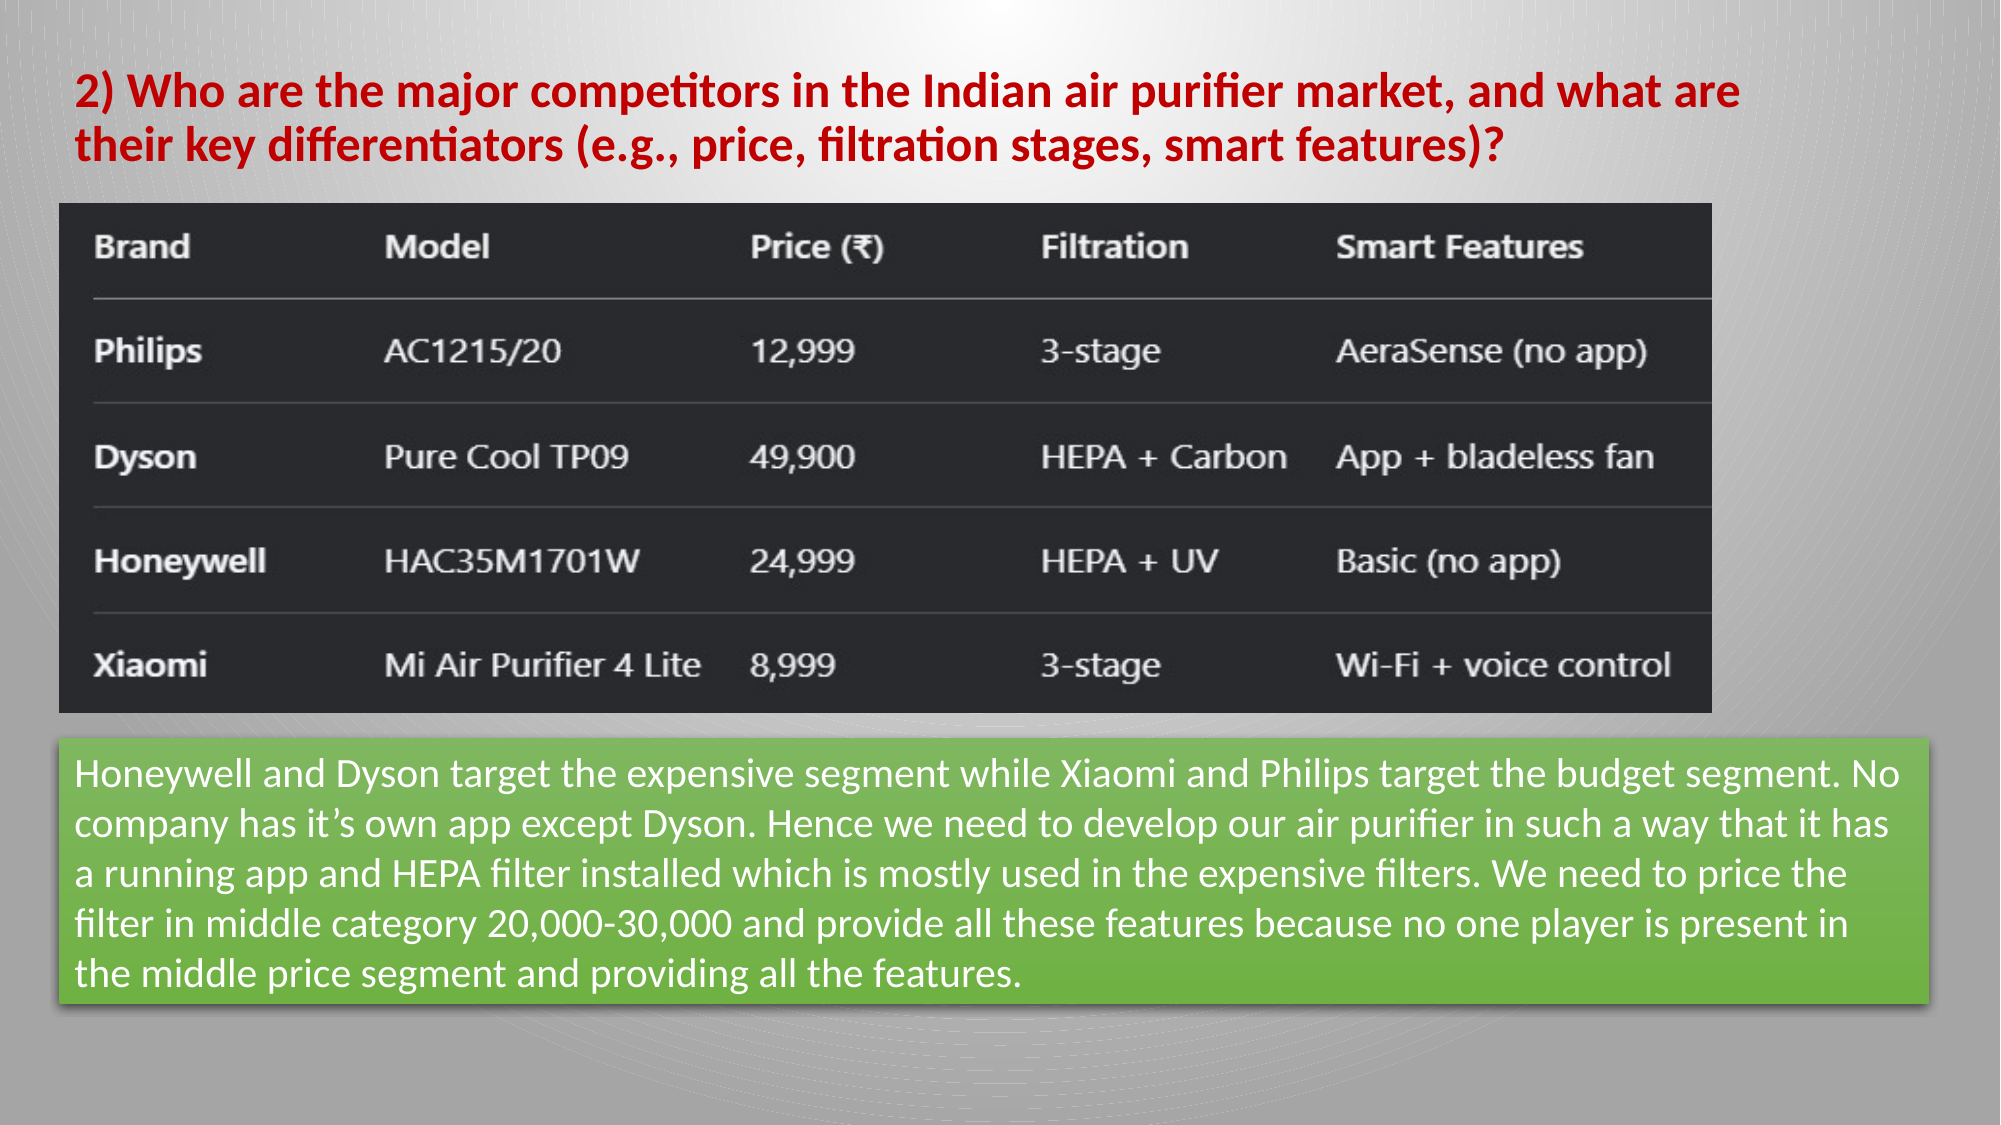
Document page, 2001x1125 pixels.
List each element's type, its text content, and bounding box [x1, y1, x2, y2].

text_box Honeywell and Dyson target the expensive segment while Xiaomi and Philips target the budget segment. No company has it’s own app except Dyson. Hence we need to develop our air purifier in such a way that it has a running app and HEPA filter installed which is mostly used in the expensive filters. We need to price the filter in middle category 20,000-30,000 and provide all these features because no one player is present in the middle price segment and providing all the features. [59, 738, 1929, 1004]
list [29, 177, 1968, 1079]
picture [59, 203, 1712, 713]
title 2) Who are the major competitors in the Indian air purifier market, and what are their key differentiators (e.g., price, filtration stages, smart features)? [59, 59, 1863, 177]
